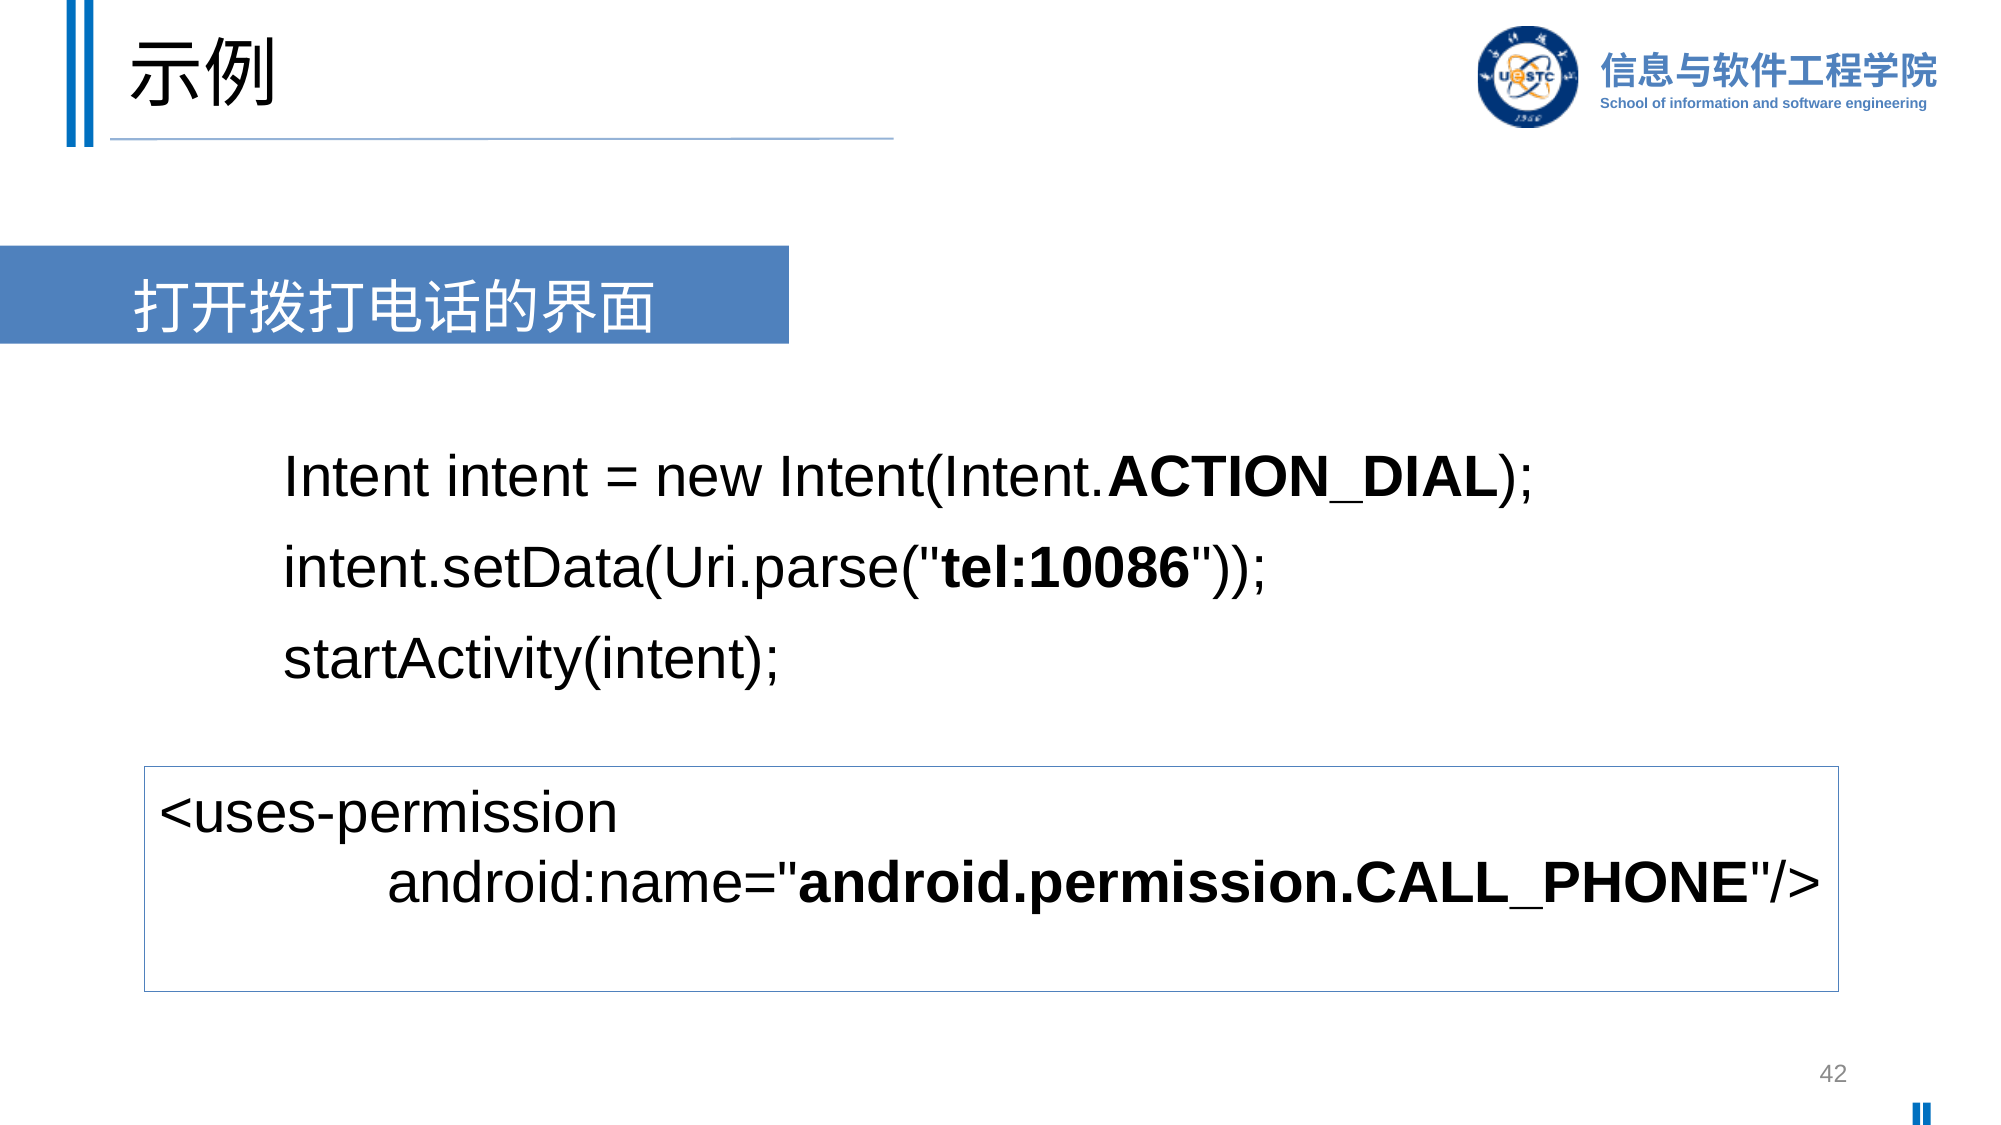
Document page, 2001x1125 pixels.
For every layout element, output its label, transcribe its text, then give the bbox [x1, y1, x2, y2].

slide_number 42 [1412, 1042, 1863, 1103]
title 示例 [113, 10, 1839, 143]
text_box <uses-permission android:name="android.permission.CALL_PHONE"/> [144, 766, 1839, 992]
list Intent intent = new Intent(Intent.ACTION_DIAL); intent.setData(Uri.parse("tel:10086")); startActivity(intent); [268, 410, 1665, 727]
text_box 打开拨打电话的界面 [0, 245, 789, 344]
